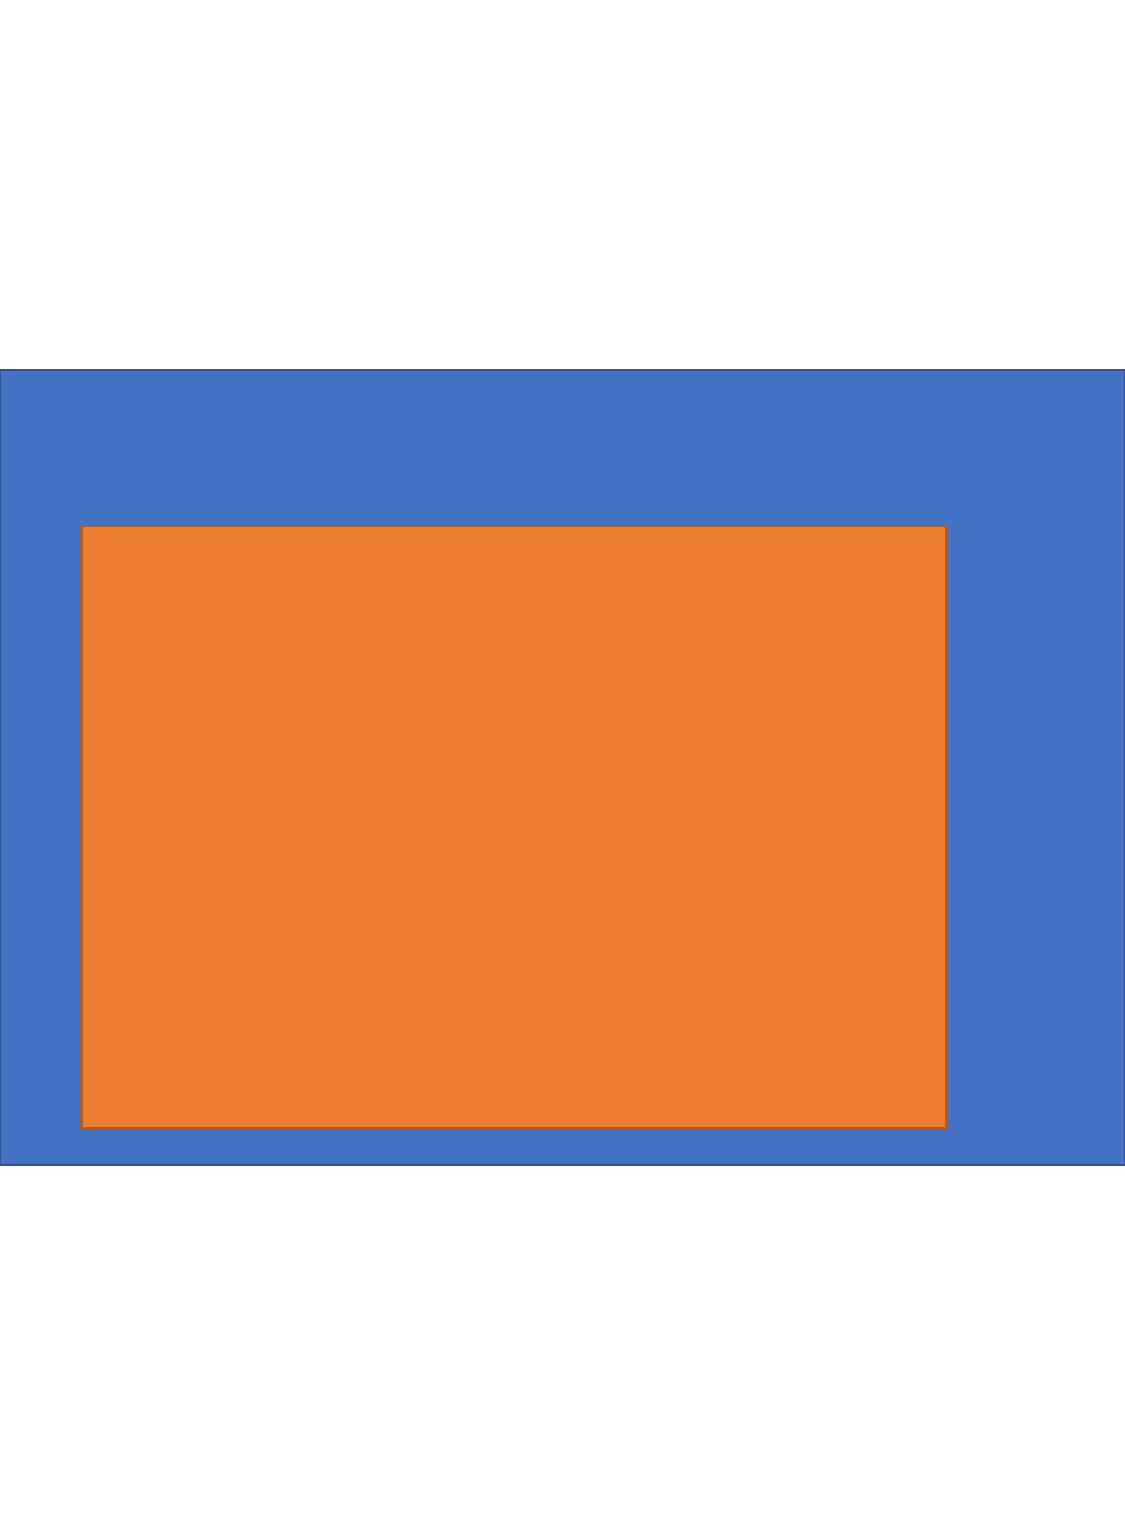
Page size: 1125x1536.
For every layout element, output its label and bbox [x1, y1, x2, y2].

text_box [0, 369, 1125, 1166]
text_box [80, 525, 947, 1129]
